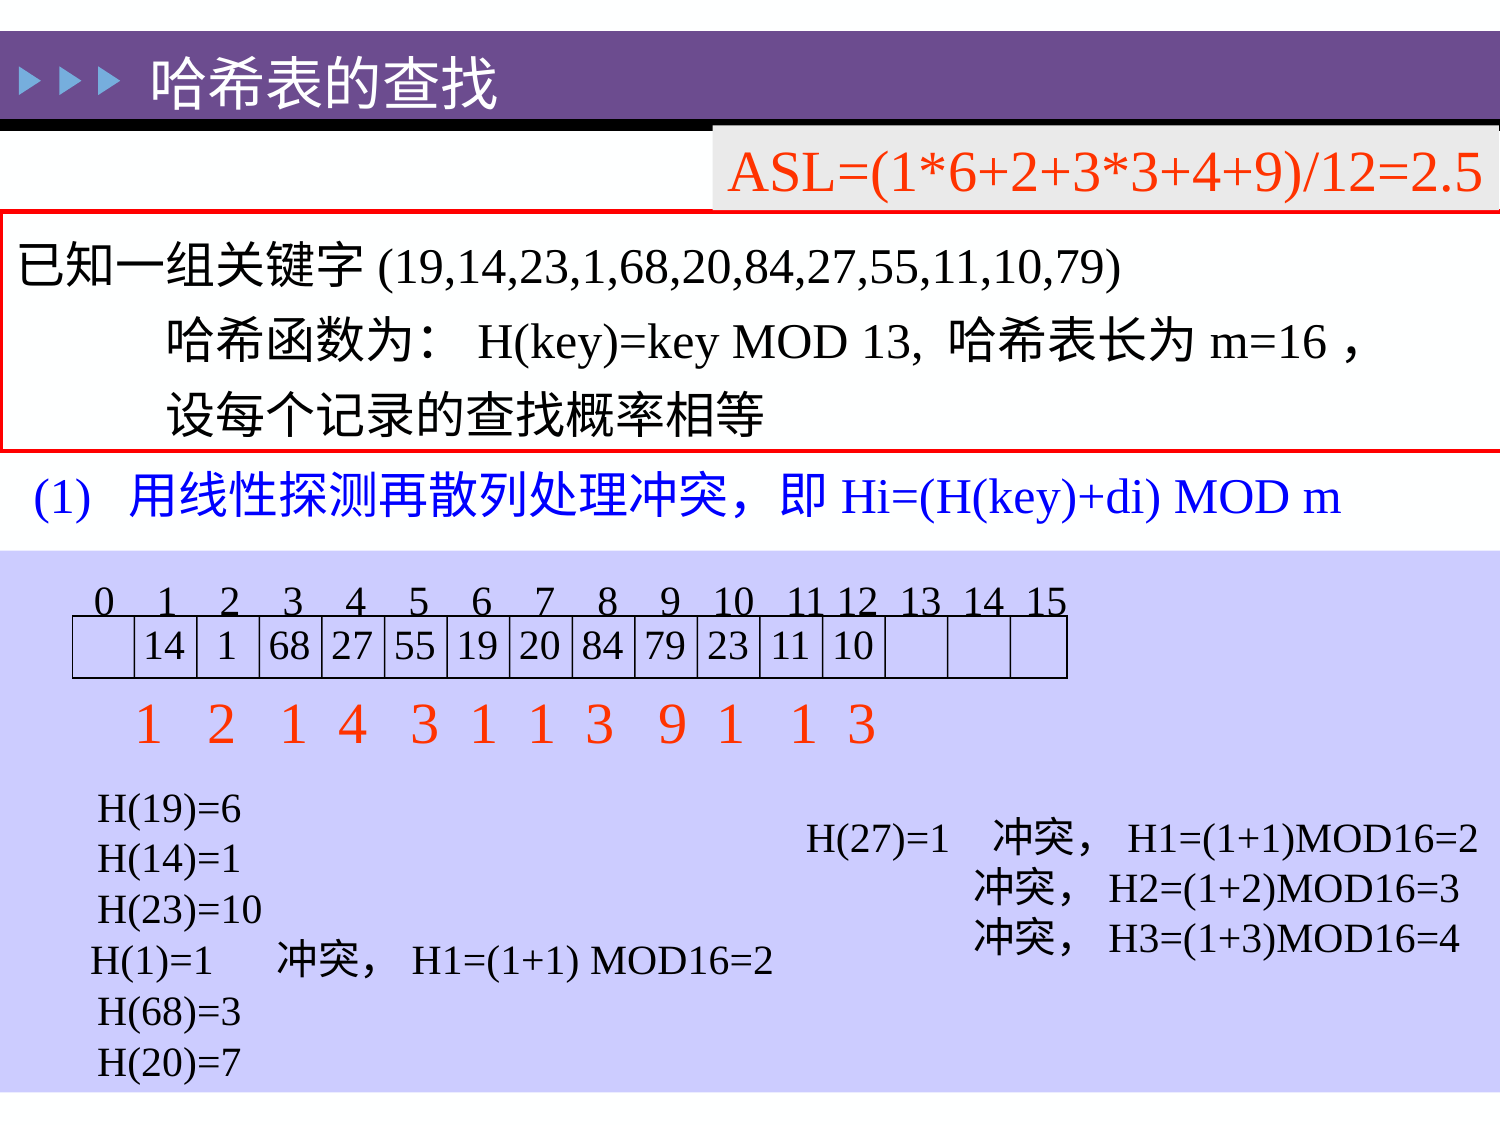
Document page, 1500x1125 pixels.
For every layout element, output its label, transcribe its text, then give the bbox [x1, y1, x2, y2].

text_box H(27)=1 冲突，H1=(1+1)MOD16=2 冲突，H2=(1+2)MOD16=3 冲突，H3=(1+3)MOD16=4 [791, 803, 1495, 969]
text_box H(23)=10 [82, 874, 278, 925]
text_box [0, 550, 1500, 1093]
text_box H(19)=6 [82, 772, 257, 823]
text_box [72, 565, 1081, 679]
text_box [257, 801, 1081, 887]
text_box H(14)=1 [82, 823, 257, 874]
text_box H(1)=1 冲突，H1=(1+1) MOD16=2 [75, 925, 790, 991]
text_box ASL=(1*6+2+3*3+4+9)/12=2.5 [712, 125, 1499, 211]
text_box 1 2 1 4 3 1 1 3 9 1 1 3 [119, 687, 948, 763]
text_box 哈希表的查找 [134, 39, 667, 125]
text_box 已知一组关键字(19,14,23,1,68,20,84,27,55,11,10,79) 哈希函数为：H(key)=key MOD 13, 哈希表长为m=16， 设每个记录的查找概率相等 [0, 211, 1500, 452]
text_box H(68)=3 [82, 976, 257, 1027]
text_box H(20)=7 [82, 1027, 257, 1093]
text_box (1) 用线性探测再散列处理冲突，即Hi=(H(key)+di) MOD m [18, 456, 1358, 531]
